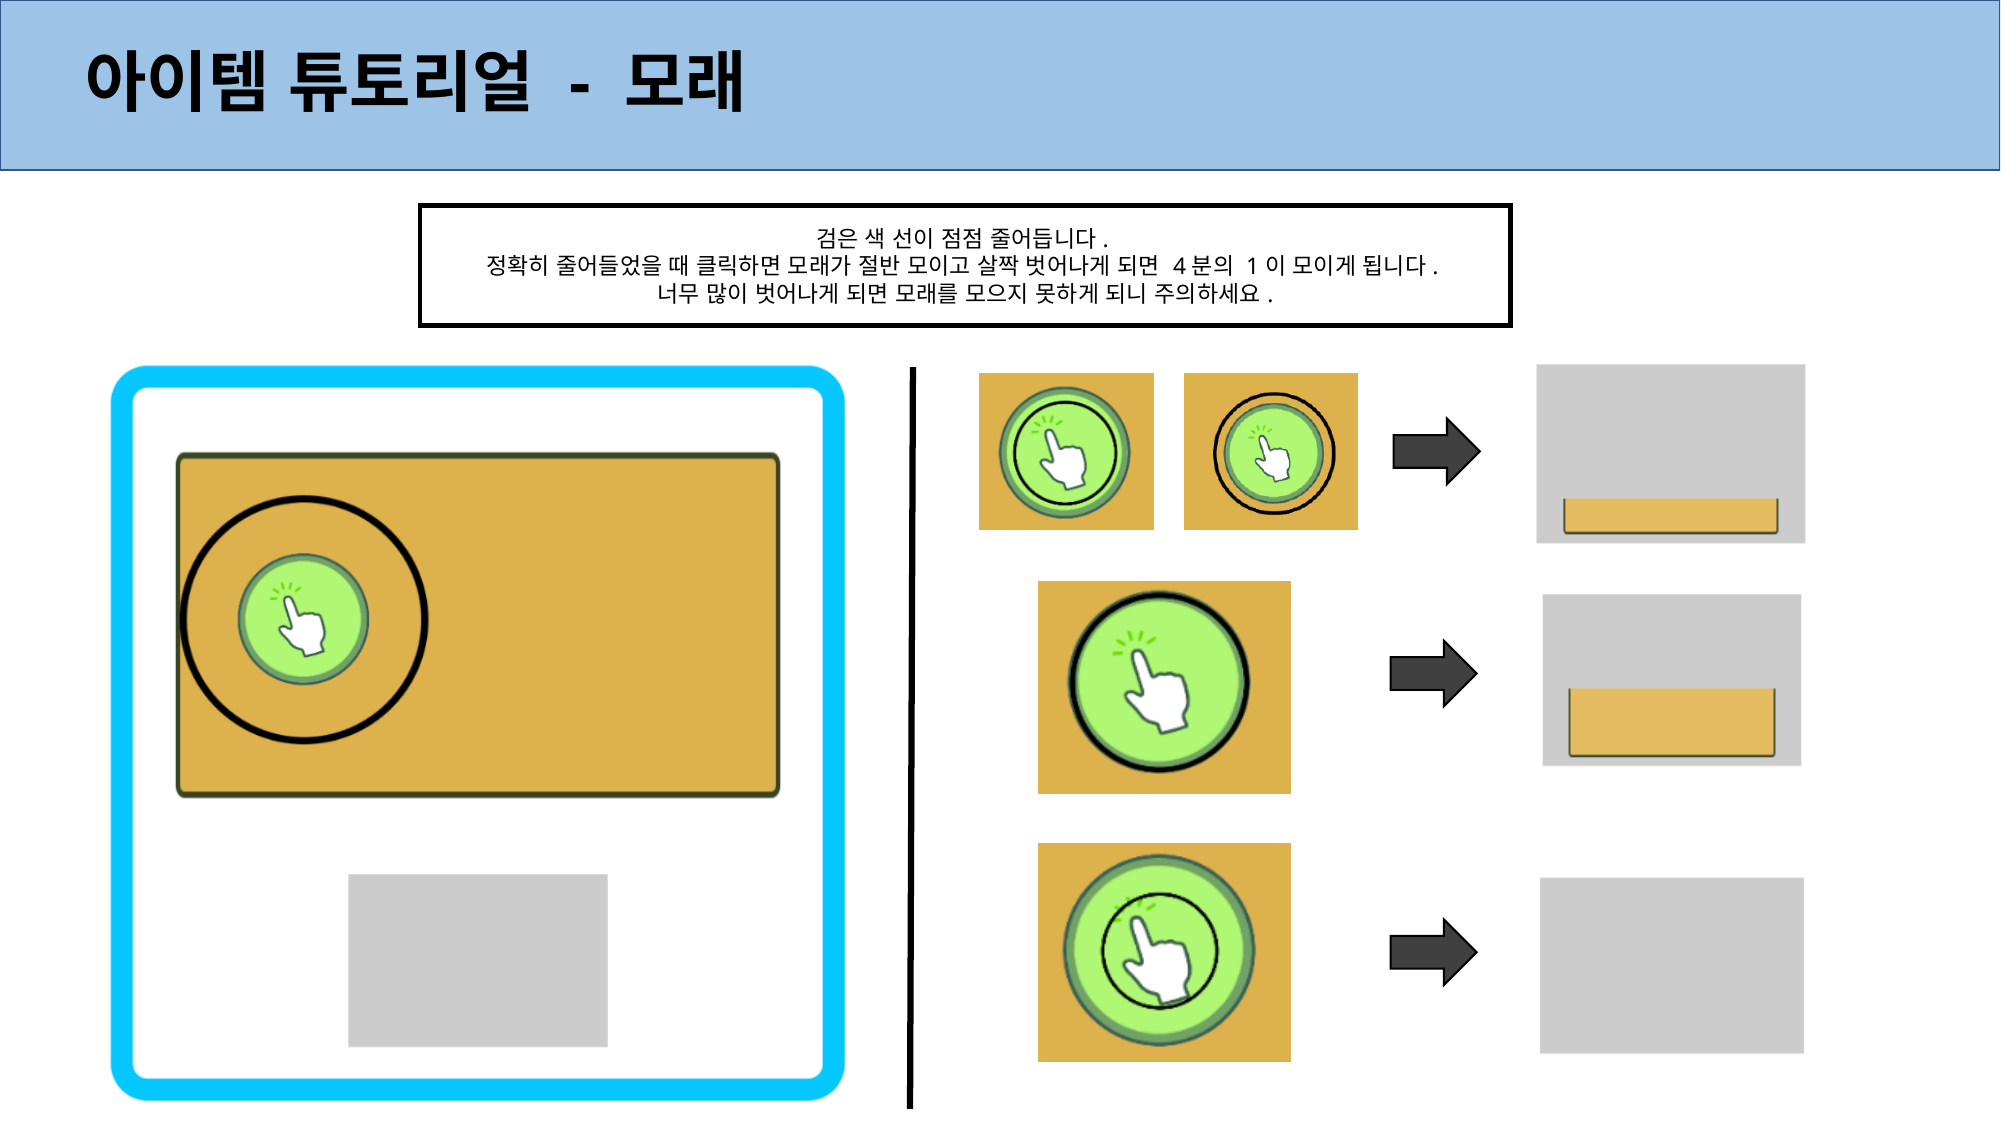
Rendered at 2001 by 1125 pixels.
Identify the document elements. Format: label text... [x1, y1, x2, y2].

picture [1522, 866, 1821, 1067]
picture [1522, 586, 1821, 779]
picture [1184, 373, 1358, 530]
text_box [1389, 917, 1479, 988]
text_box [1392, 416, 1482, 487]
picture [94, 358, 860, 1109]
picture [1038, 843, 1291, 1062]
picture [1515, 345, 1828, 557]
text_box 검은 색 선이 점점 줄어듭니다. 정확히 줄어들었을 때 클릭하면 모래가 절반 모이고 살짝 벗어나게 되면 4분의 1이 모이게 됩니다. 너무 많이 벗어나게 되면 모래를 모으지 못하게 되니 주의하세요. [419, 204, 1512, 326]
text_box [1389, 638, 1479, 709]
picture [979, 373, 1155, 530]
picture [1038, 581, 1291, 794]
title 아이템 튜토리얼 - 모래 [70, 27, 1796, 143]
